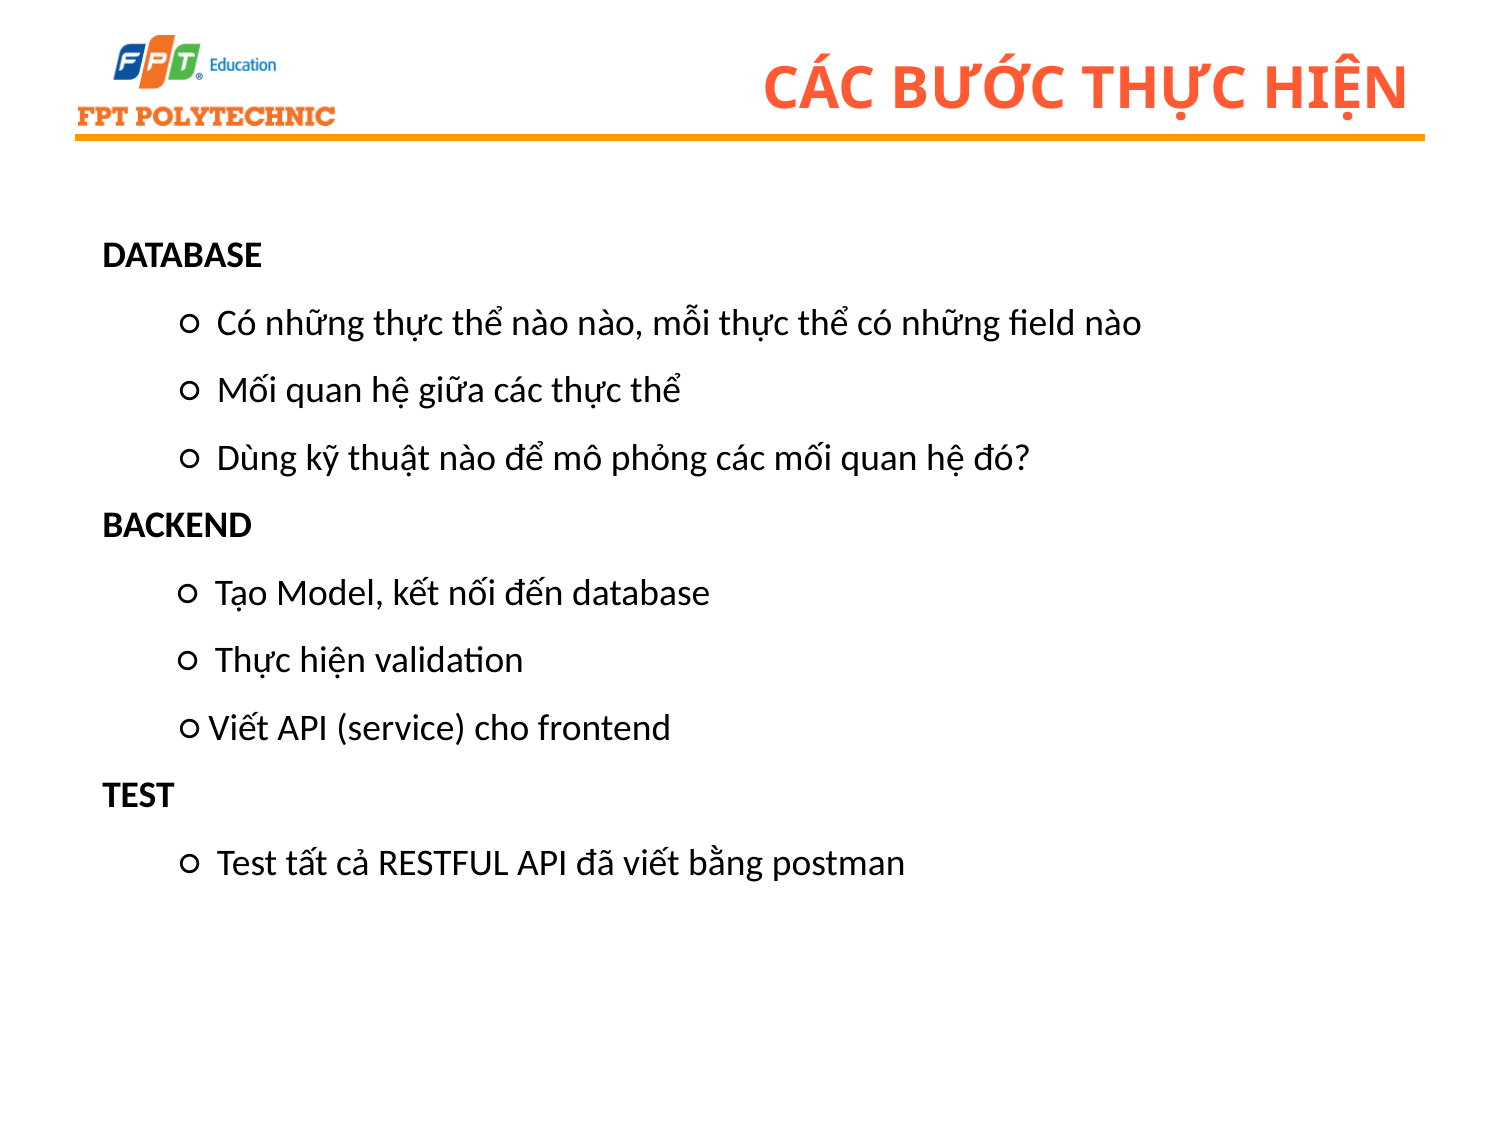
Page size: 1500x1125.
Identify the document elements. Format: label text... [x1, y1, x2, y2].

title Các bước thực hiện [337, 45, 1425, 125]
text_box DATABASE ○ Có những thực thể nào nào, mỗi thực thể có những field nào ○ Mối quan hệ giữa các thực thể ○ Dùng kỹ thuật nào để mô phỏng các mối quan hệ đó? BACKEND ○ Tạo Model, kết nối đến database ○ Thực hiện validation ○ Viết API (service) cho frontend TEST ○ Test tất cả RESTFUL API đã viết bằng postman [87, 200, 1325, 958]
picture [78, 35, 338, 126]
